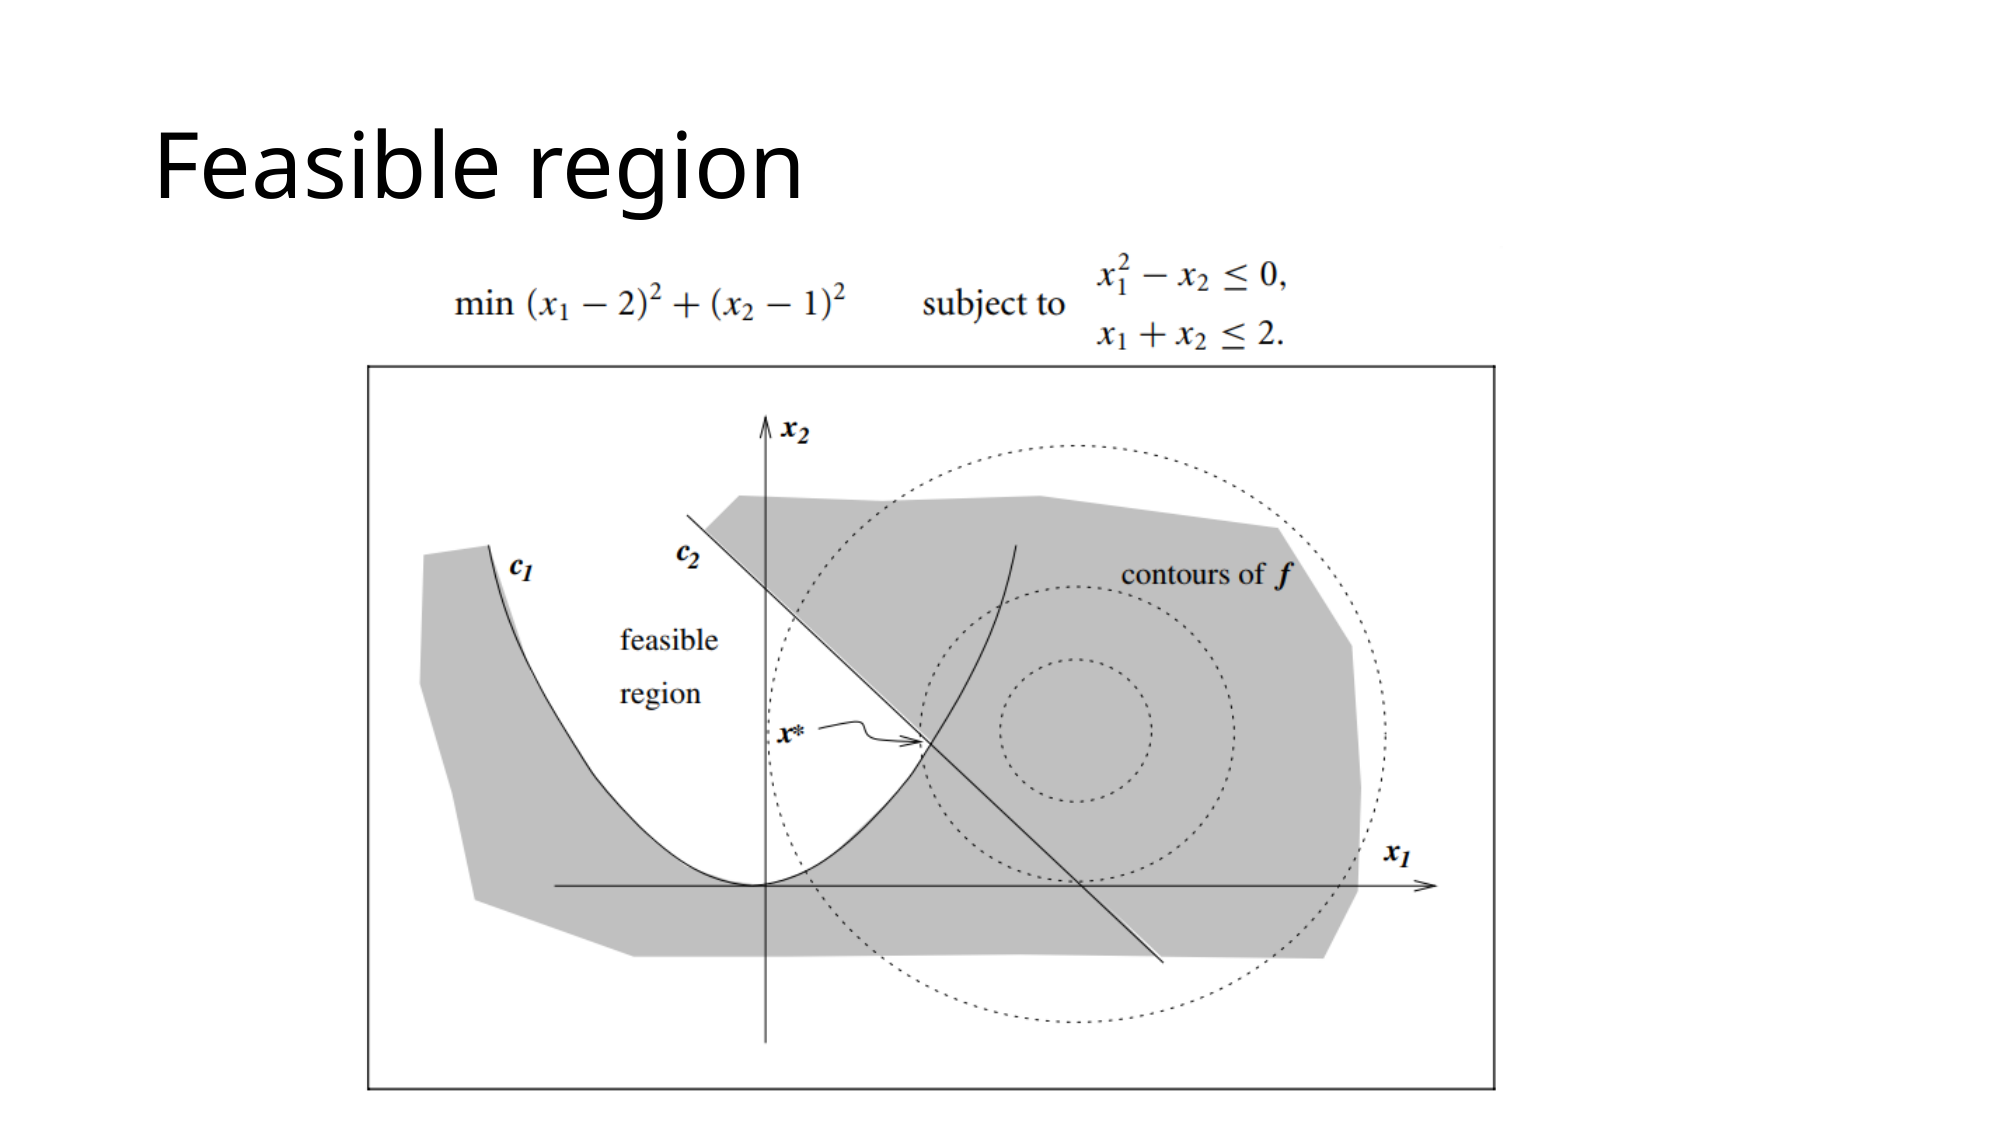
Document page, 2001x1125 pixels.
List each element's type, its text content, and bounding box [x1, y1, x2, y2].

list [359, 246, 1503, 1099]
title Feasible region [137, 59, 1863, 278]
